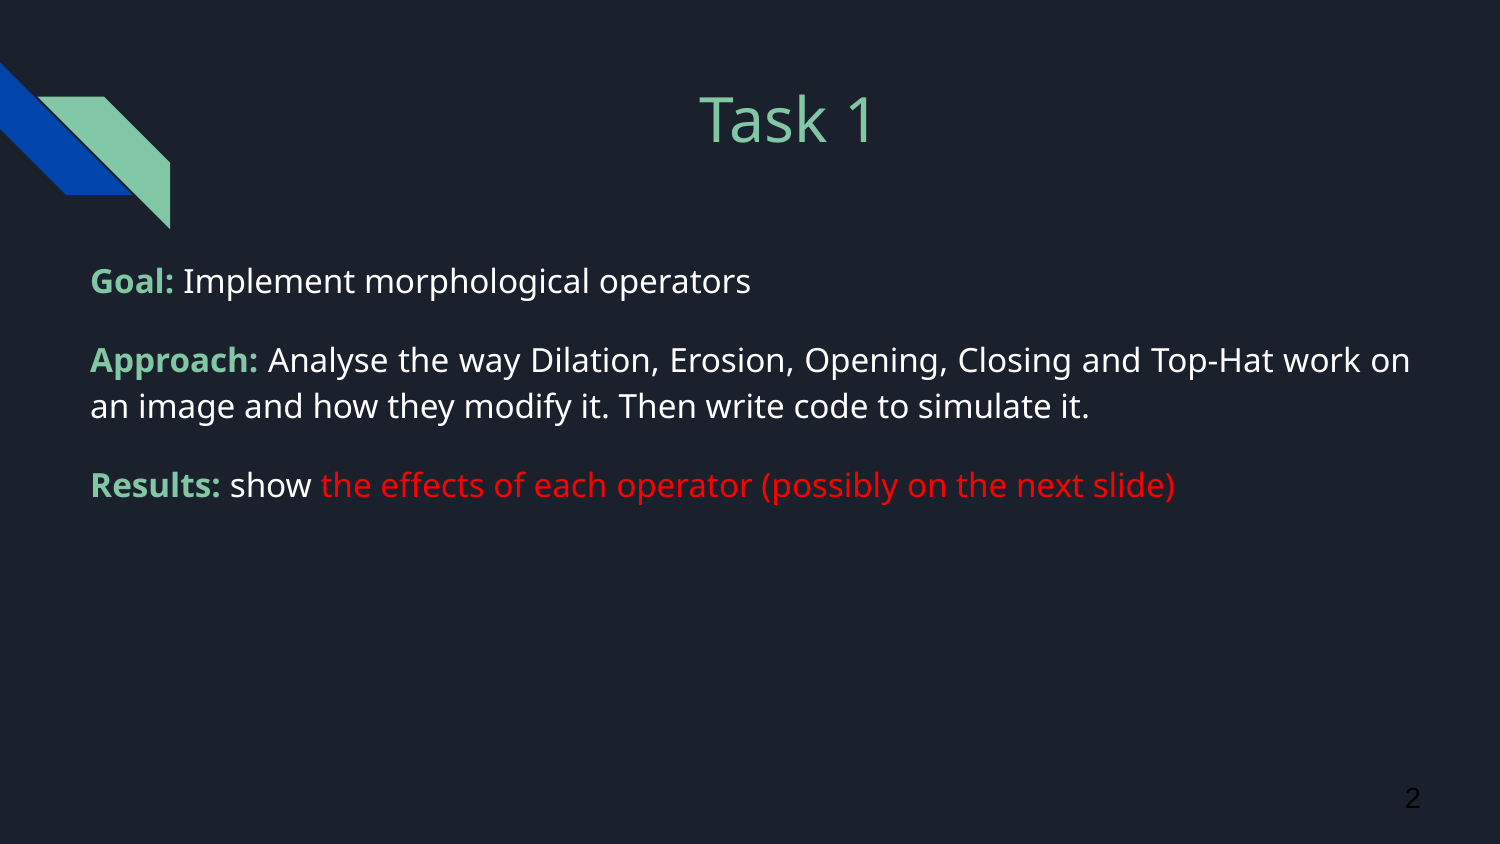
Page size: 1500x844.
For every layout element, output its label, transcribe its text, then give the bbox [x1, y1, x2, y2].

slide_number ‹#› [1389, 764, 1480, 830]
title Task 1 [212, 64, 1368, 215]
list Goal: Implement morphological operators Approach: Analyse the way Dilation, Erosion, Opening, Closing and Top-Hat work on an image and how they modify it. Then write code to simulate it. Results: show the effects of each operator (possibly on the next slide) [75, 239, 1428, 779]
